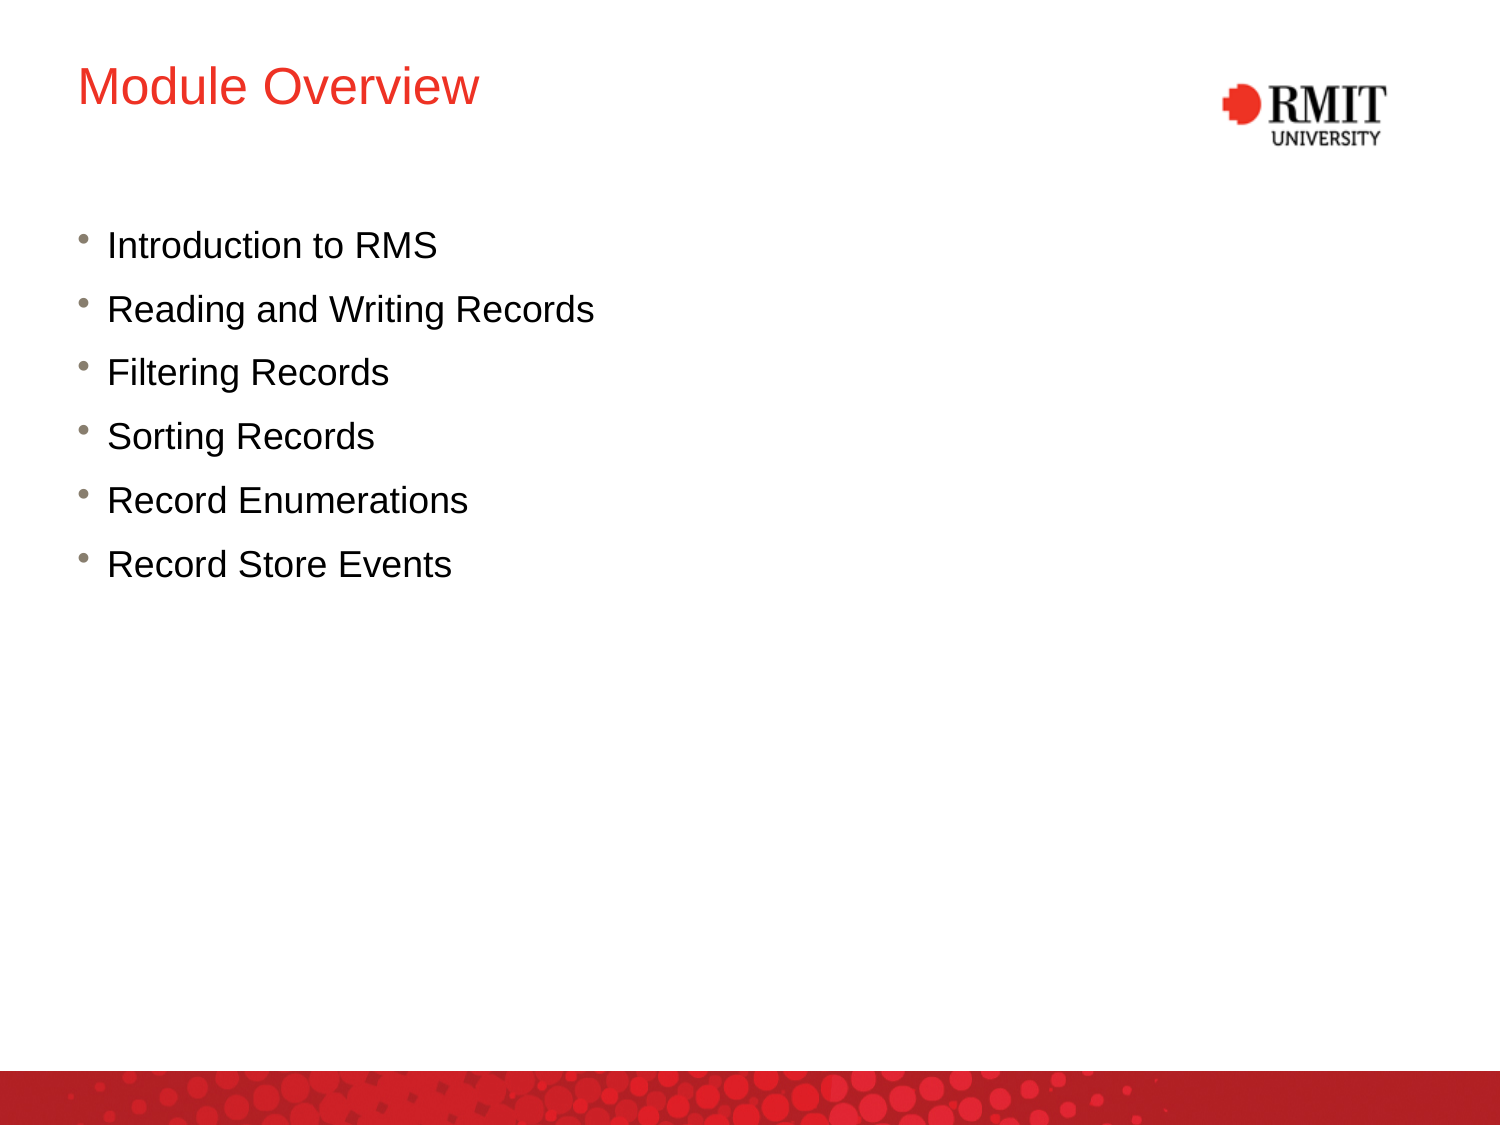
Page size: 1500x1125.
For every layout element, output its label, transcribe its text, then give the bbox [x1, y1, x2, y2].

list Introduction to RMS Reading and Writing Records Filtering Records Sorting Records Record Enumerations Record Store Events [62, 213, 1413, 1012]
title Module Overview [62, 45, 1413, 197]
picture [0, 1071, 1500, 1125]
